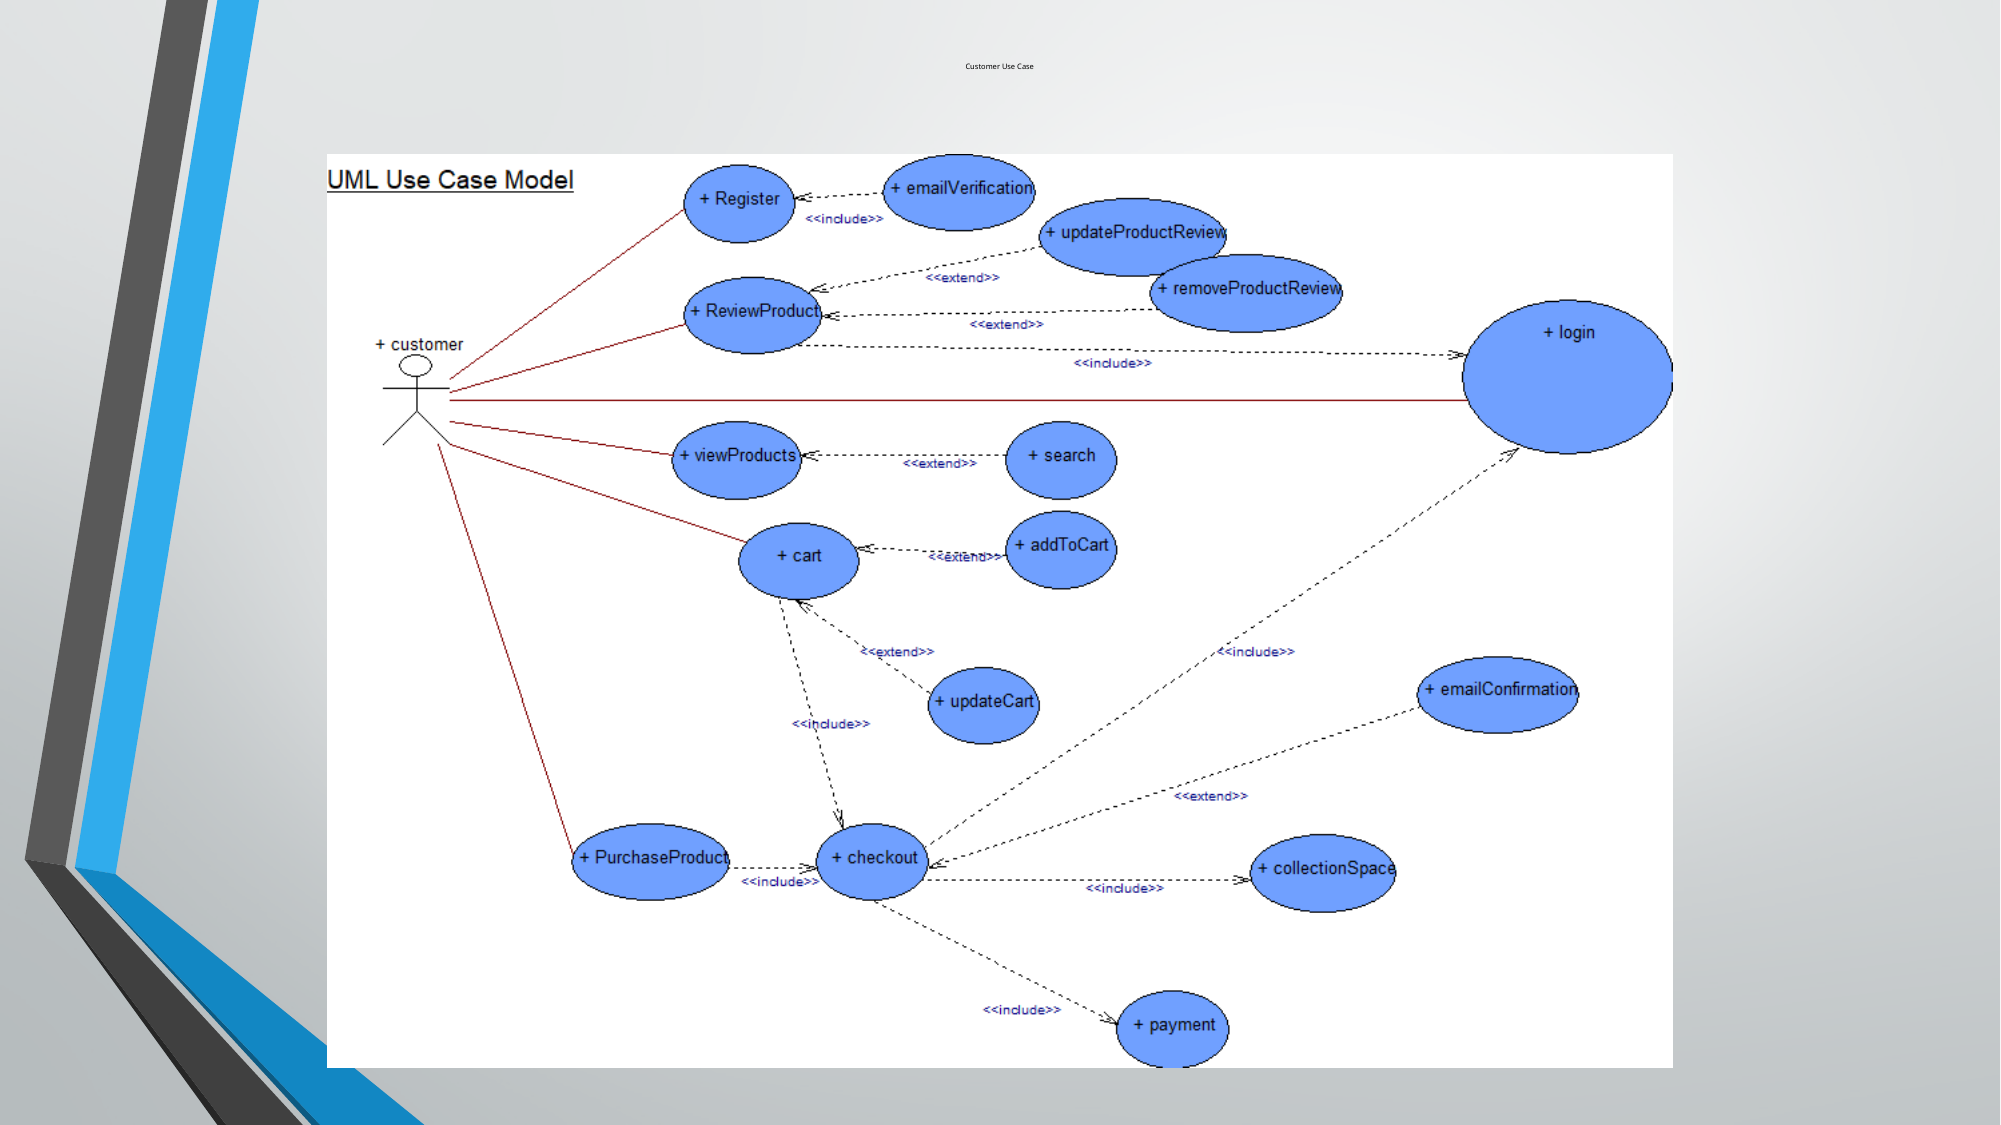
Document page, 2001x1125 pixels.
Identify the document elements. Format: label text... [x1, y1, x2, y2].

title Customer Use Case [137, 54, 1863, 79]
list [327, 154, 1673, 1068]
